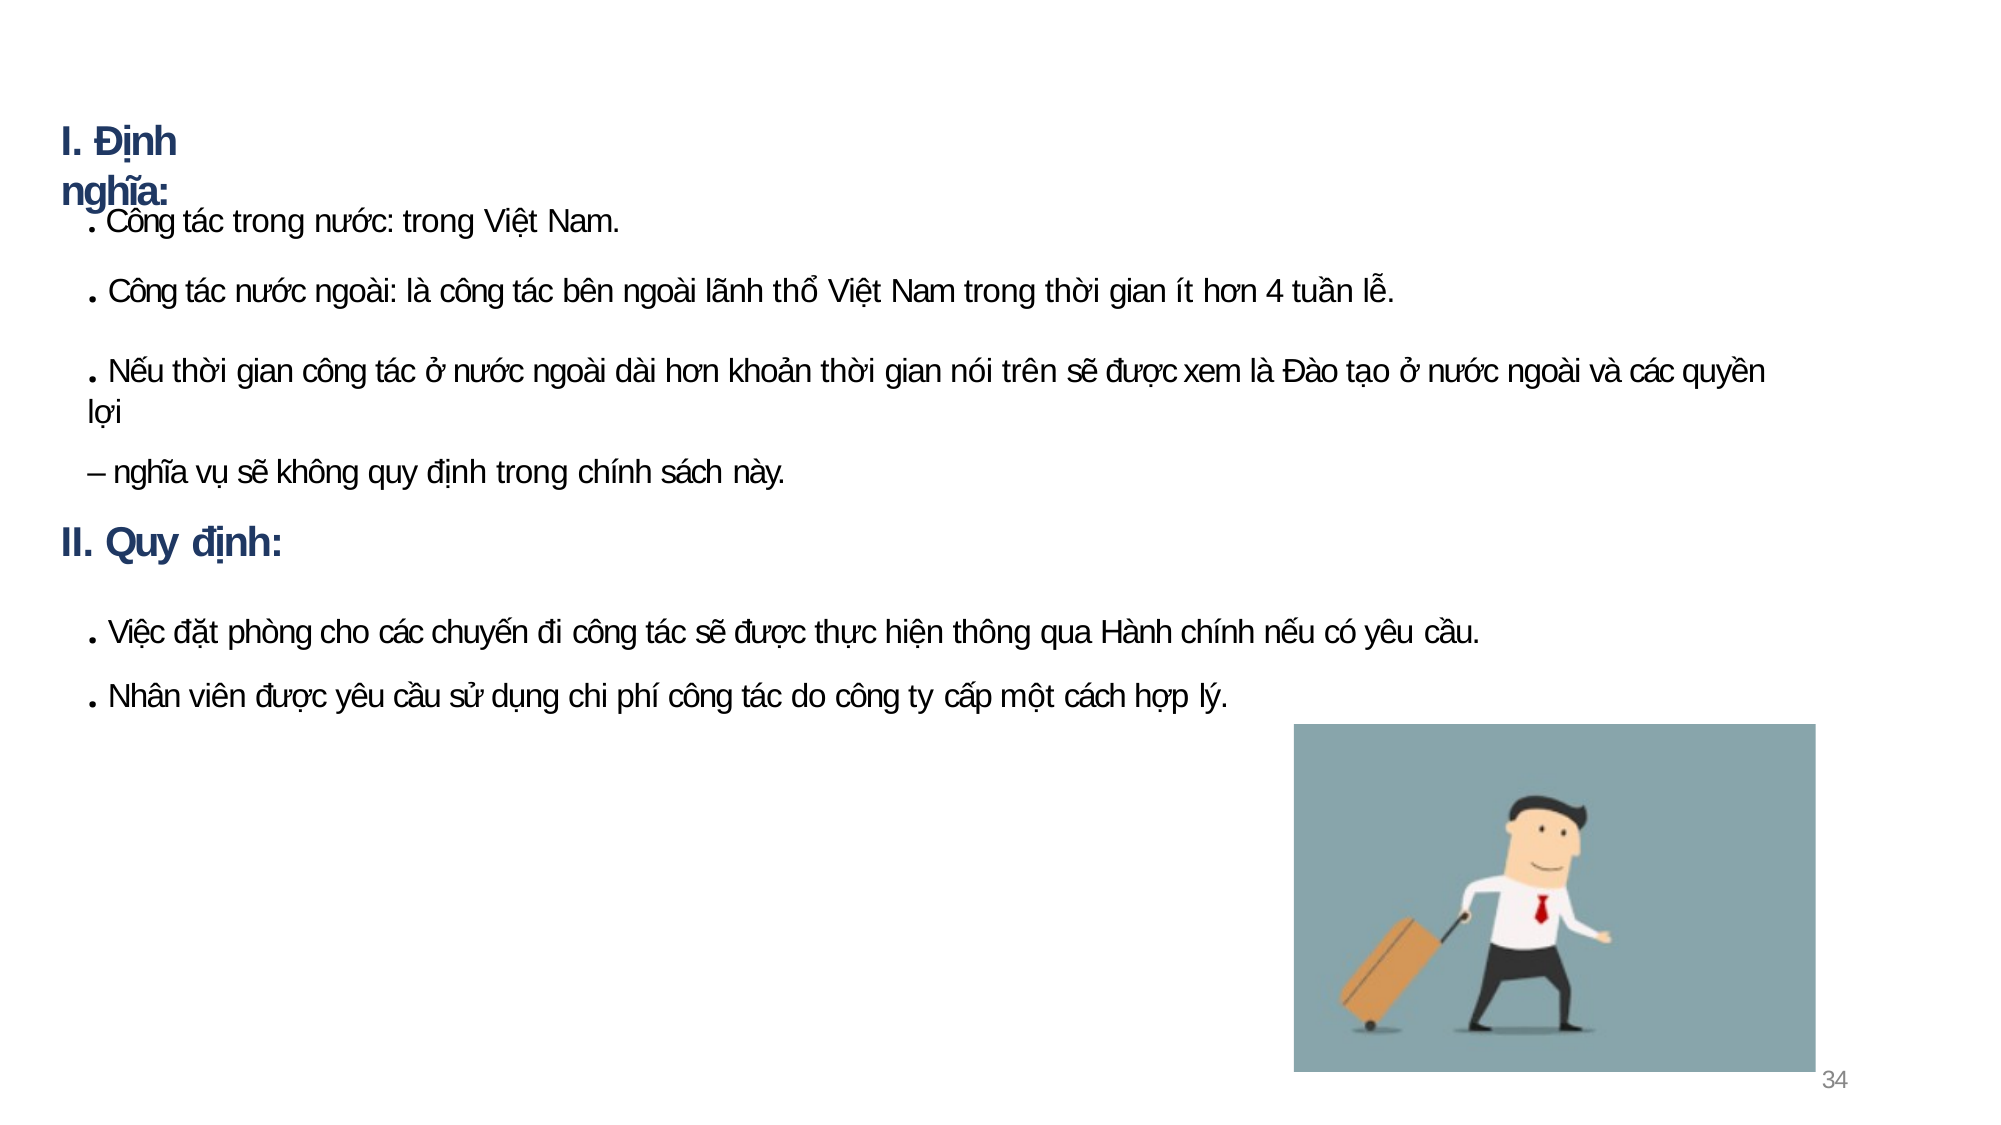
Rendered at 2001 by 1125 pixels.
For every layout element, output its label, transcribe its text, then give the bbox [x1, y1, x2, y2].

title I. Định nghĩa: [58, 111, 293, 174]
text_box . Công tác trong nước: trong Việt Nam. . Công tác nước ngoài: là công tác bên ngoài lãnh thổ Việt Nam trong thời gian ít hơn 4 tuần lễ. . Nếu thời gian công tác ở nước ngoài dài hơn khoản thời gian nói trên sẽ được xem là Đào tạo ở nước ngoài và các quyền lợi – nghĩa vụ sẽ không quy định trong chính sách này. II. Quy định: . Việc đặt phòng cho các chuyến đi công tác sẽ được thực hiện thông qua Hành chính nếu có yêu cầu. . Nhân viên được yêu cầu sử dụng chi phí công tác do công ty cấp một cách hợp lý. [58, 174, 1782, 716]
slide_number 34 [1817, 1060, 1852, 1125]
text_box [1293, 724, 1816, 1072]
